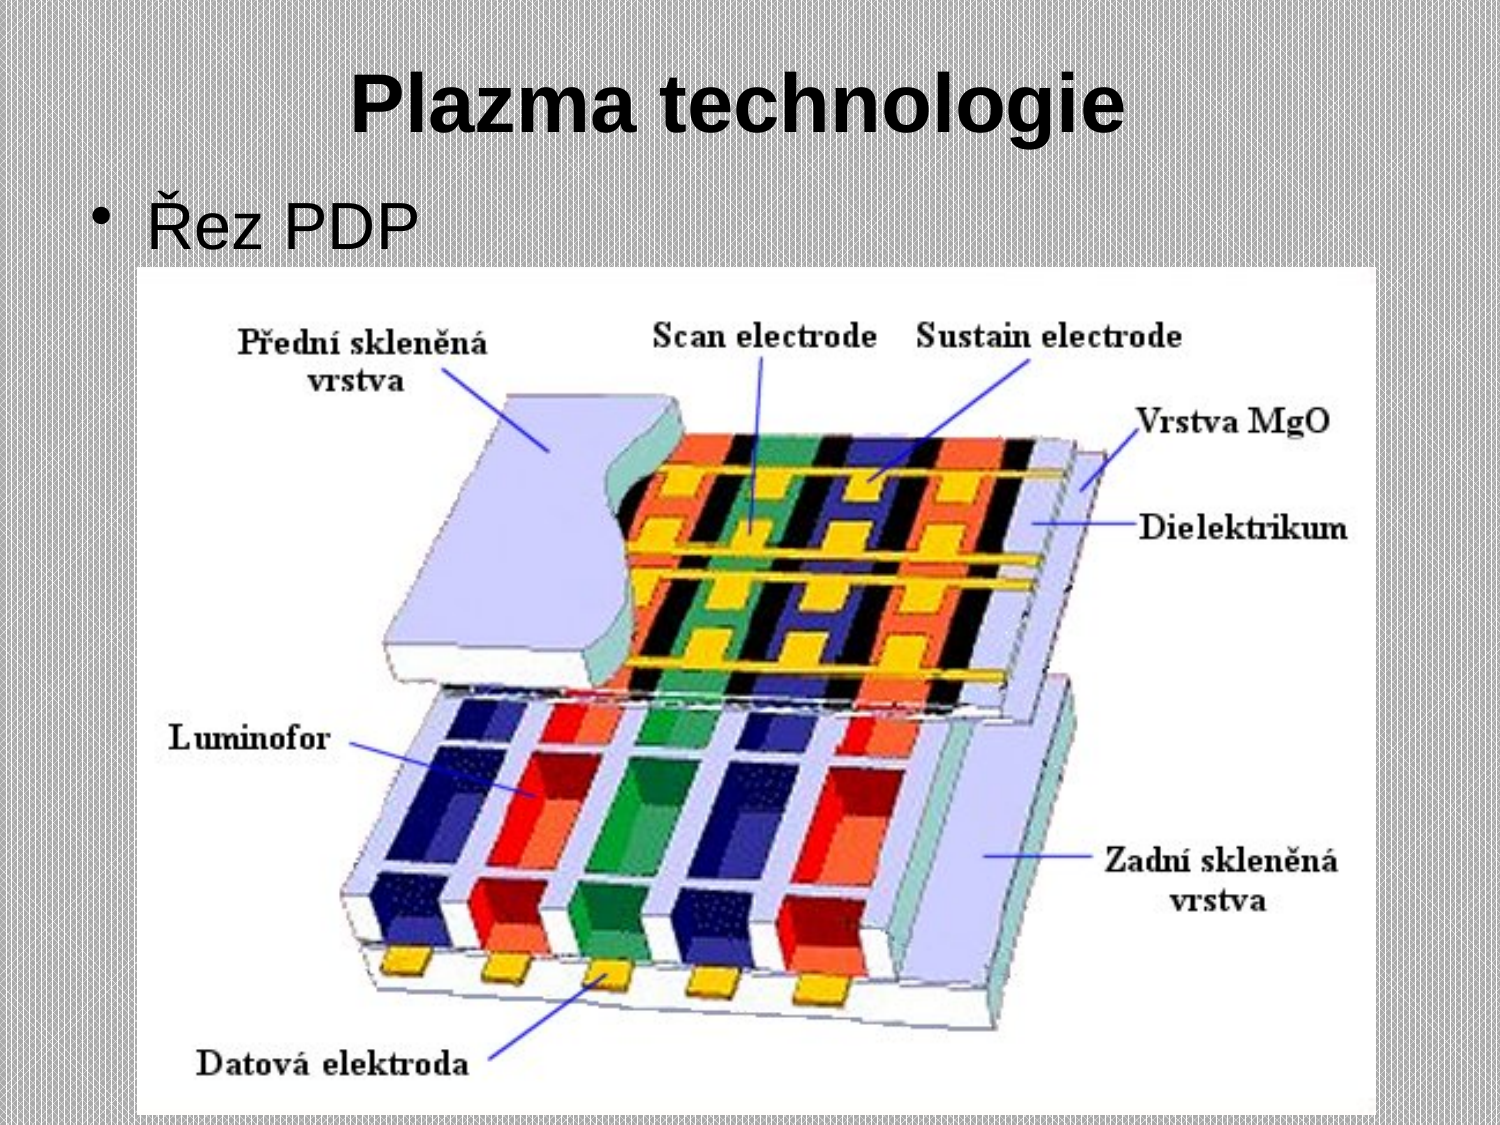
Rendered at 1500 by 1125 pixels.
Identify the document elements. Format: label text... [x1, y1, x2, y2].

title Plazma technologie [75, 45, 1425, 184]
picture [137, 266, 1377, 1115]
list Řez PDP [75, 184, 1425, 634]
